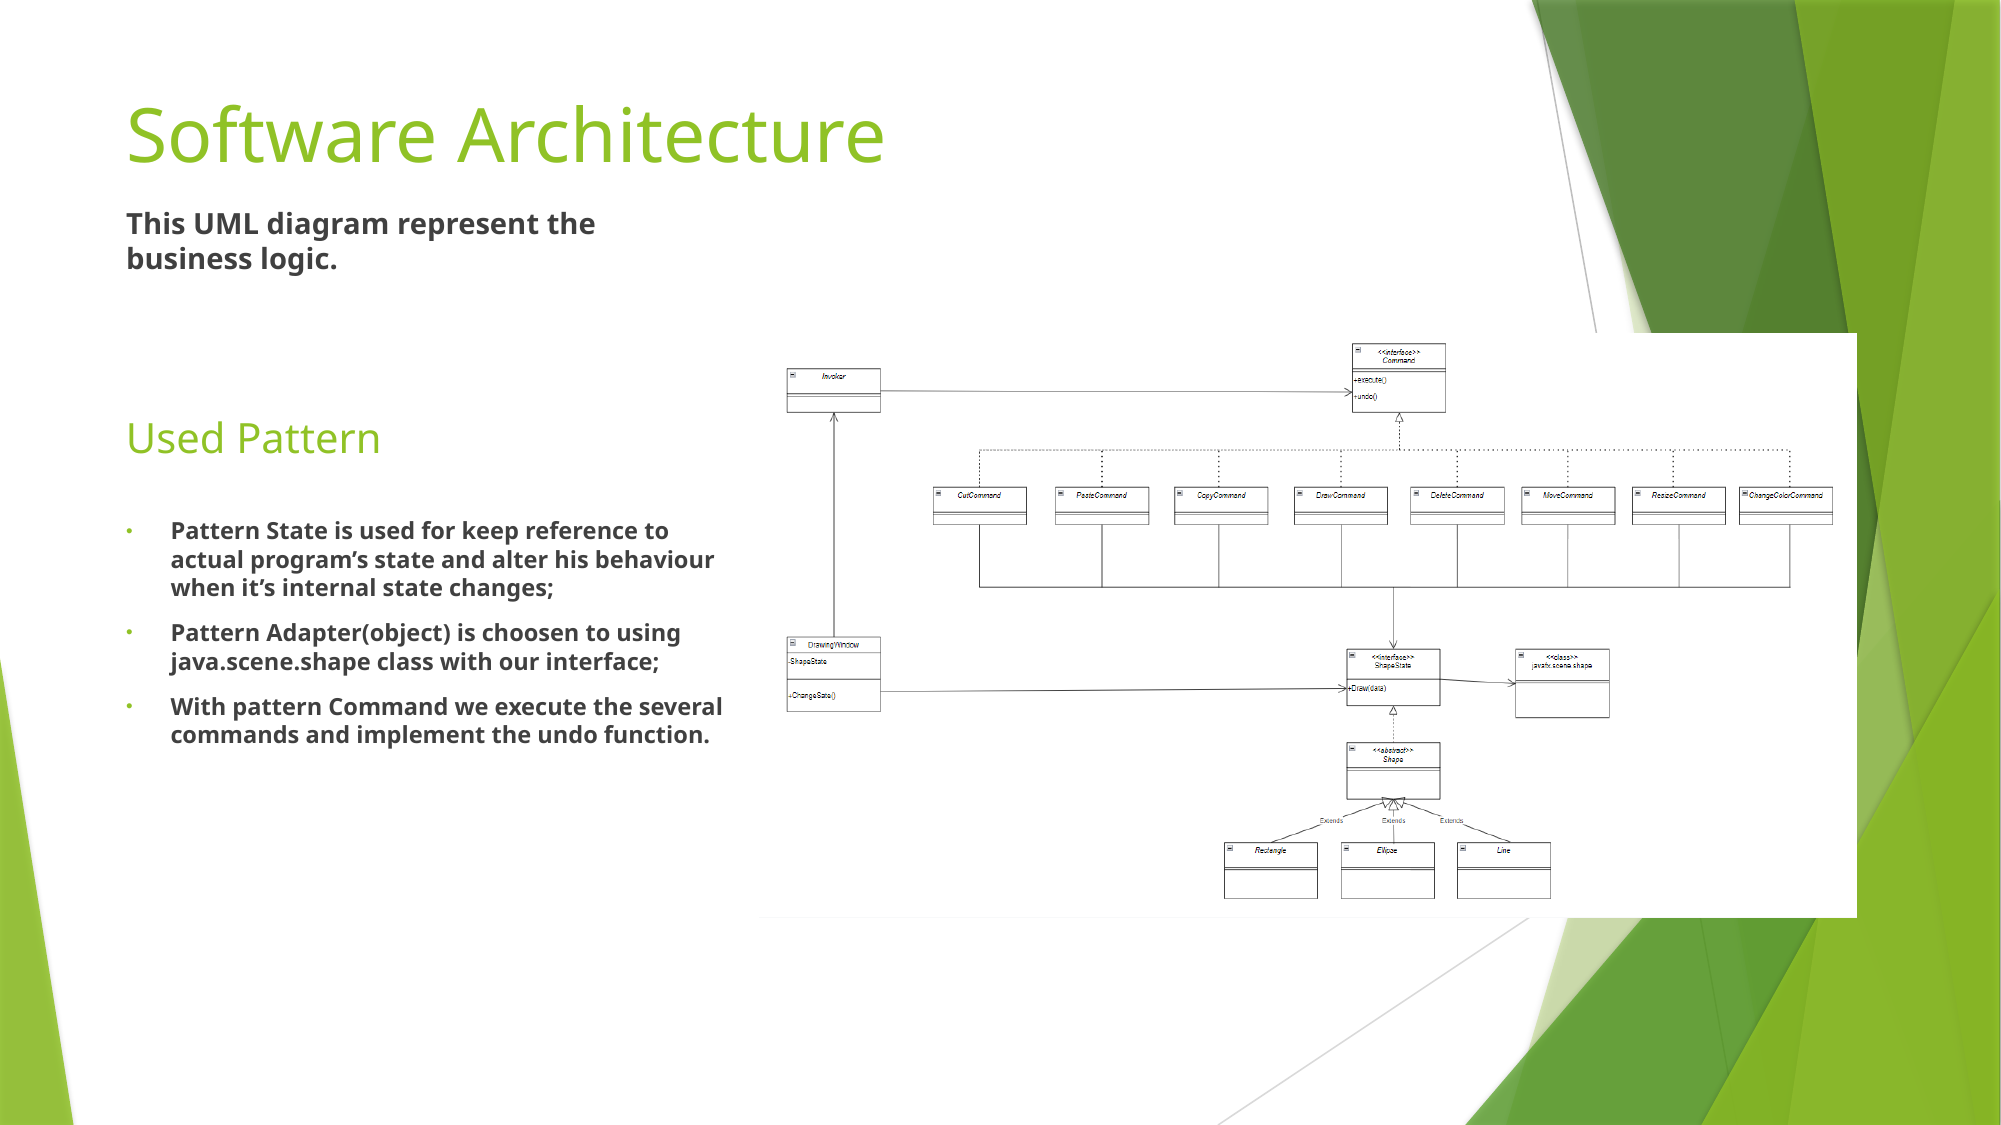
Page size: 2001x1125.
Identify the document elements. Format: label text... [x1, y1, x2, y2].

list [758, 332, 1858, 919]
title Software Architecture [111, 80, 1029, 185]
text_box Used Pattern [111, 403, 753, 469]
list This UML diagram represent the business logic. [111, 197, 744, 286]
text_box Pattern State is used for keep reference to actual program’s state and alter his behaviour when it’s internal state changes; Pattern Adapter(object) is choosen to using java.scene.shape class with our interface; With pattern Command we execute the several commands and implement the undo function. [111, 508, 744, 767]
